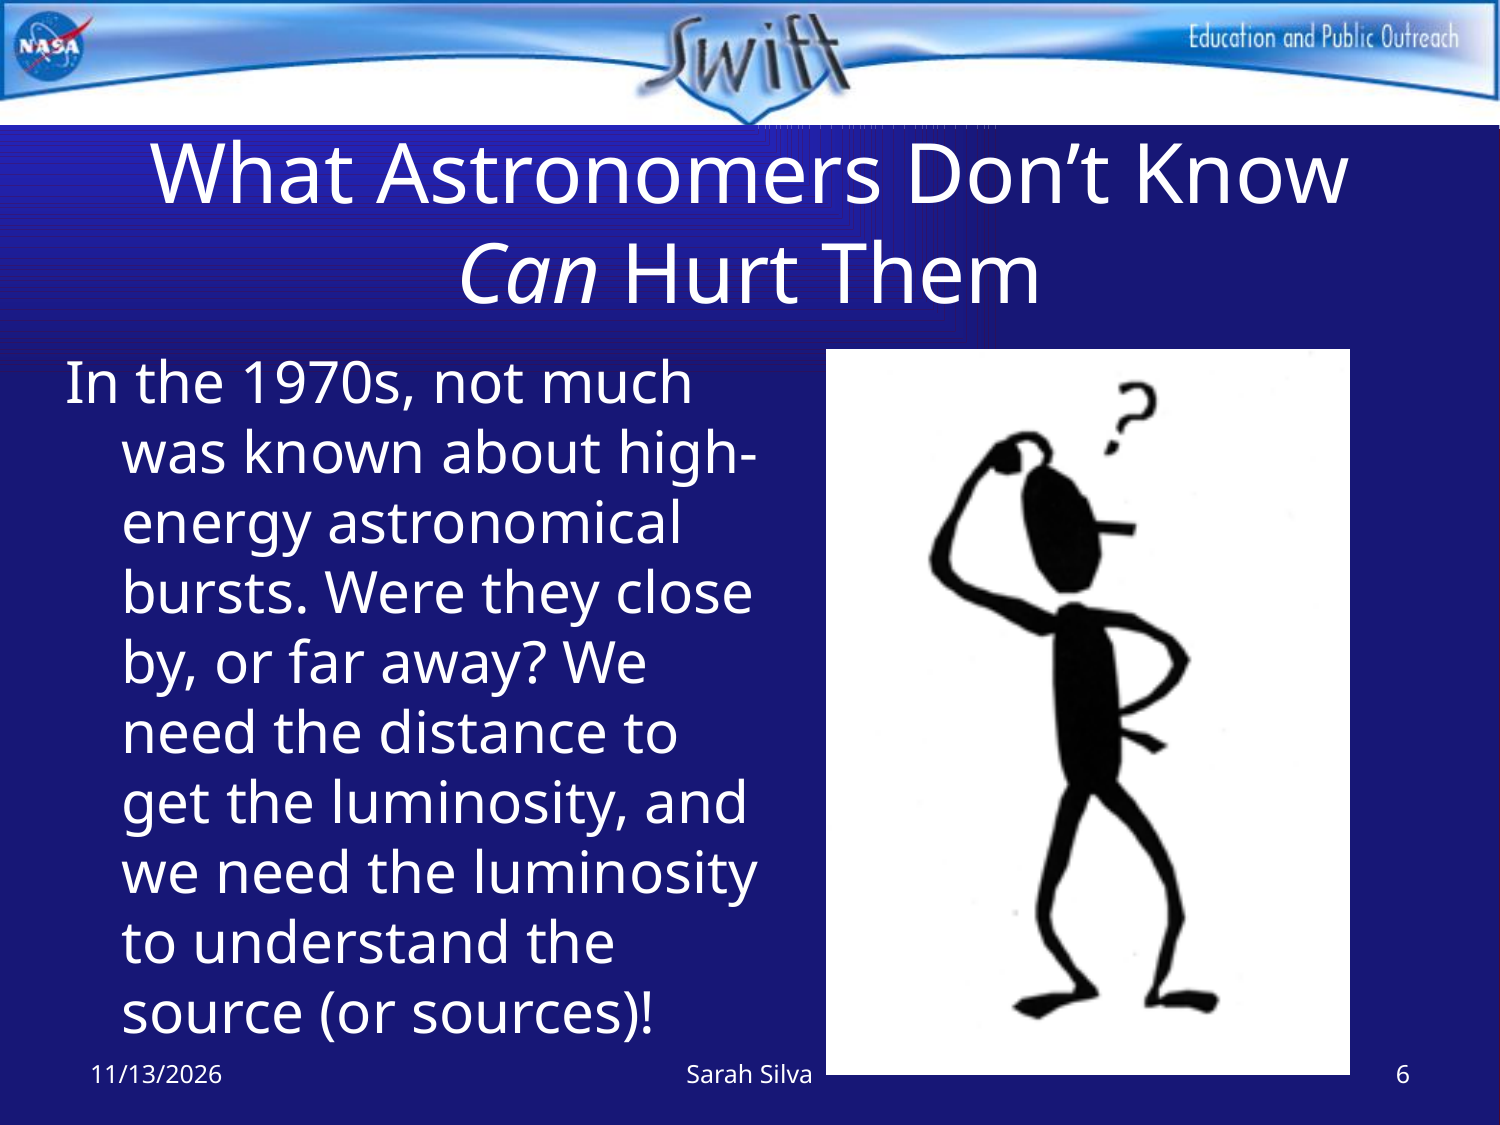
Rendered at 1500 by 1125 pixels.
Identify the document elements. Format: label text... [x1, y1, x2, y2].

title What Astronomers Don’t Know Can Hurt Them [112, 112, 1388, 300]
picture [826, 349, 1350, 1076]
footer Sarah Silva [512, 1025, 988, 1100]
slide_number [75, 1075, 425, 1100]
slide_number 6 [1074, 1025, 1425, 1100]
picture [0, 0, 1500, 125]
list In the 1970s, not much was known about high-energy astronomical bursts. Were they close by, or far away? We need the distance to get the luminosity, and we need the luminosity to understand the source (or sources)! [50, 337, 788, 1075]
